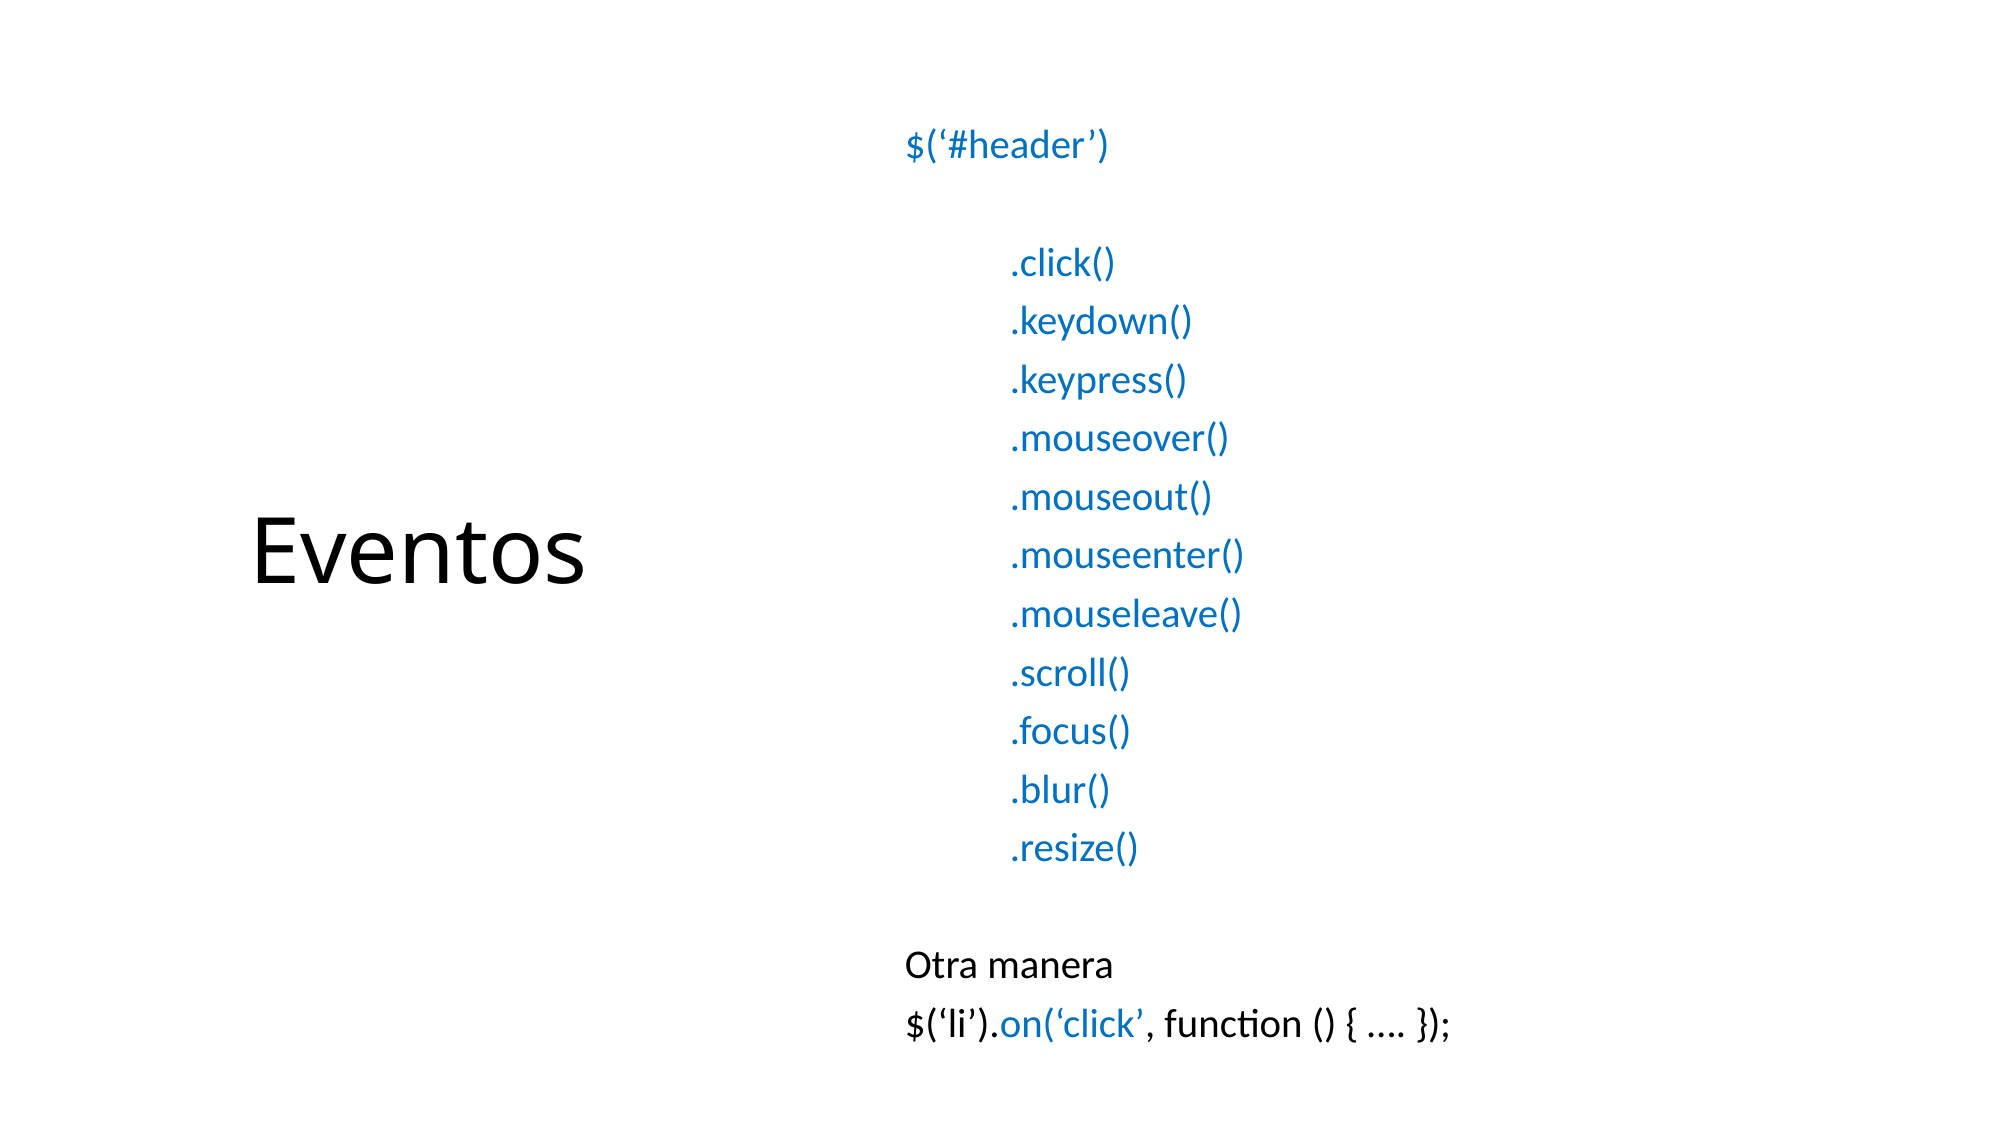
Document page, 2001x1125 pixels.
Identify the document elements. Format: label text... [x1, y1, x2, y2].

title Eventos [234, 445, 692, 663]
list $(‘#header’) .click() .keydown() .keypress() .mouseover() .mouseout() .mouseenter() .mouseleave() .scroll() .focus() .blur() .resize() Otra manera $(‘li’).on(‘click’, function () { …. }); [889, 116, 1863, 1125]
